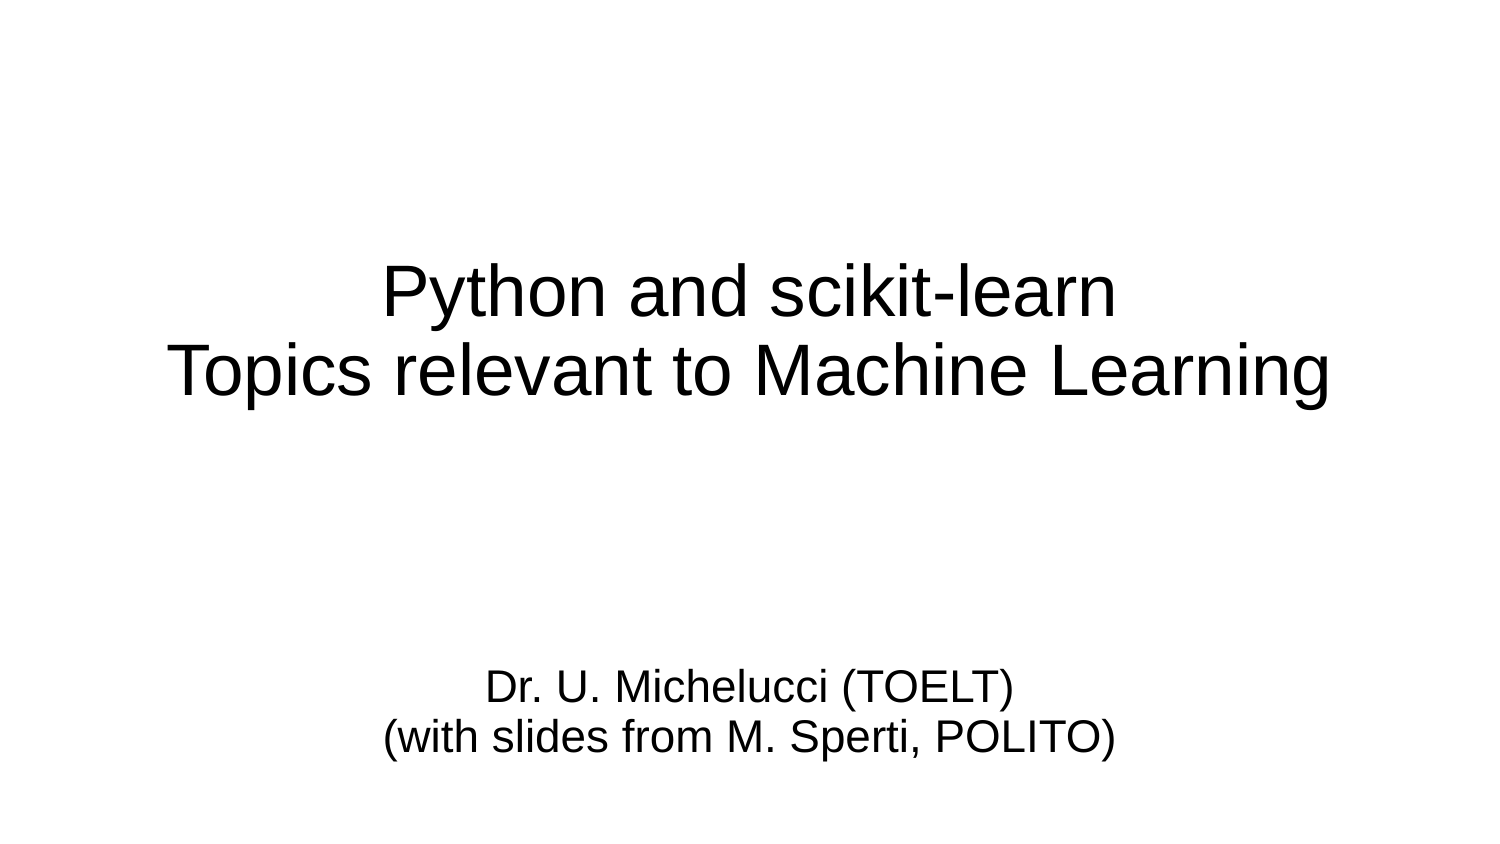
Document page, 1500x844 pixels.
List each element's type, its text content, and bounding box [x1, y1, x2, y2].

text_box Python and scikit-learn Topics relevant to Machine Learning [119, 238, 1381, 562]
text_box Dr. U. Michelucci (TOELT) (with slides from M. Sperti, POLITO) [119, 648, 1381, 809]
